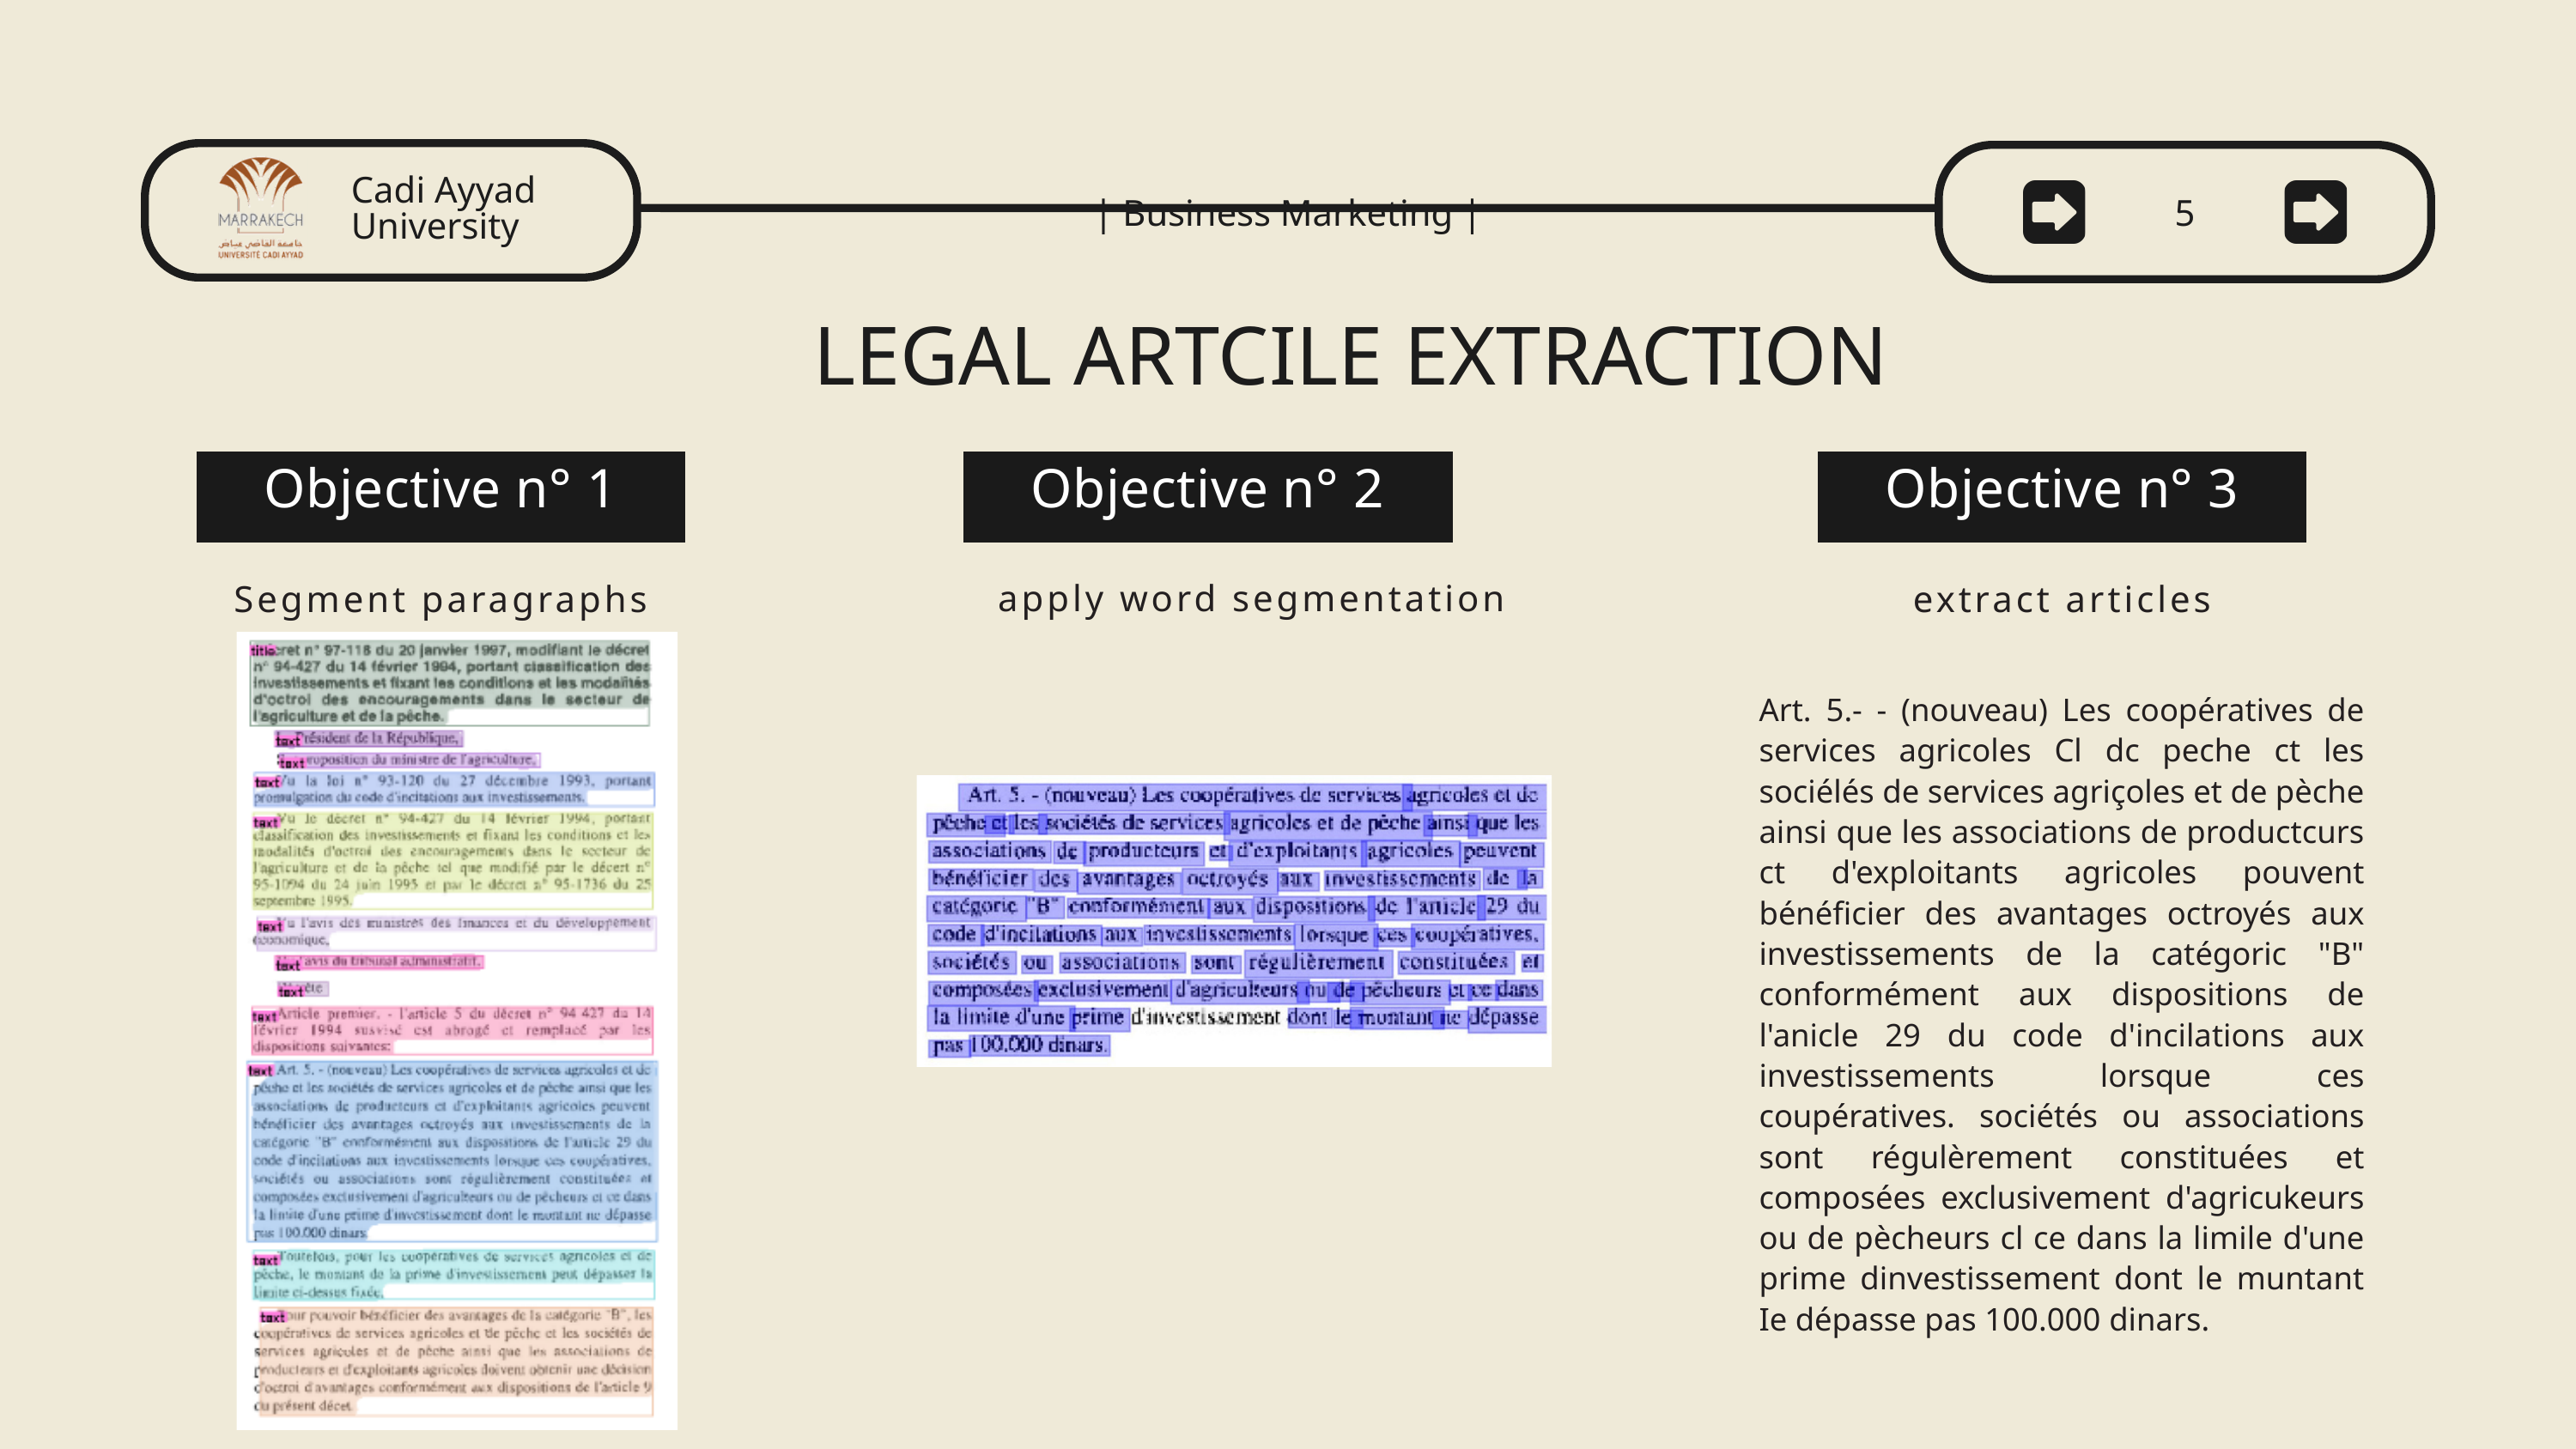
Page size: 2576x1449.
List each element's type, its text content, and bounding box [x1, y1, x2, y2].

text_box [196, 451, 686, 543]
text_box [144, 142, 638, 278]
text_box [1938, 144, 2432, 280]
text_box apply word segmentation [811, 569, 1692, 619]
text_box | Business Marketing | [993, 197, 1583, 233]
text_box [1817, 451, 2307, 543]
text_box Art. 5.- - (nouveau) Les coopératives de services agricoles Cl dc peche ct les sociélés de services agriçoles et de pèche ainsi que les associations de productcurs ct d'exploitants agricoles pouvent bénéficier des avantages octroyés aux investissements de la catégoric "B" conformément aux dispositions de l'anicle 29 du code d'incilations aux investissements lorsque ces coupératives. sociétés ou associations sont régulèrement constituées et composées exclusivement d'agricukeurs ou de pècheurs cl ce dans la limile d'une prime dinvestissement dont le muntant Ie dépasse pas 100.000 dinars. [1759, 687, 2366, 1337]
text_box [916, 775, 1552, 1067]
text_box Segment paragraphs [204, 569, 678, 620]
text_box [963, 451, 1453, 543]
text_box [236, 632, 678, 1430]
text_box LEGAL ARTCILE EXTRACTION [552, 320, 2149, 402]
text_box extract articles [1825, 569, 2300, 620]
